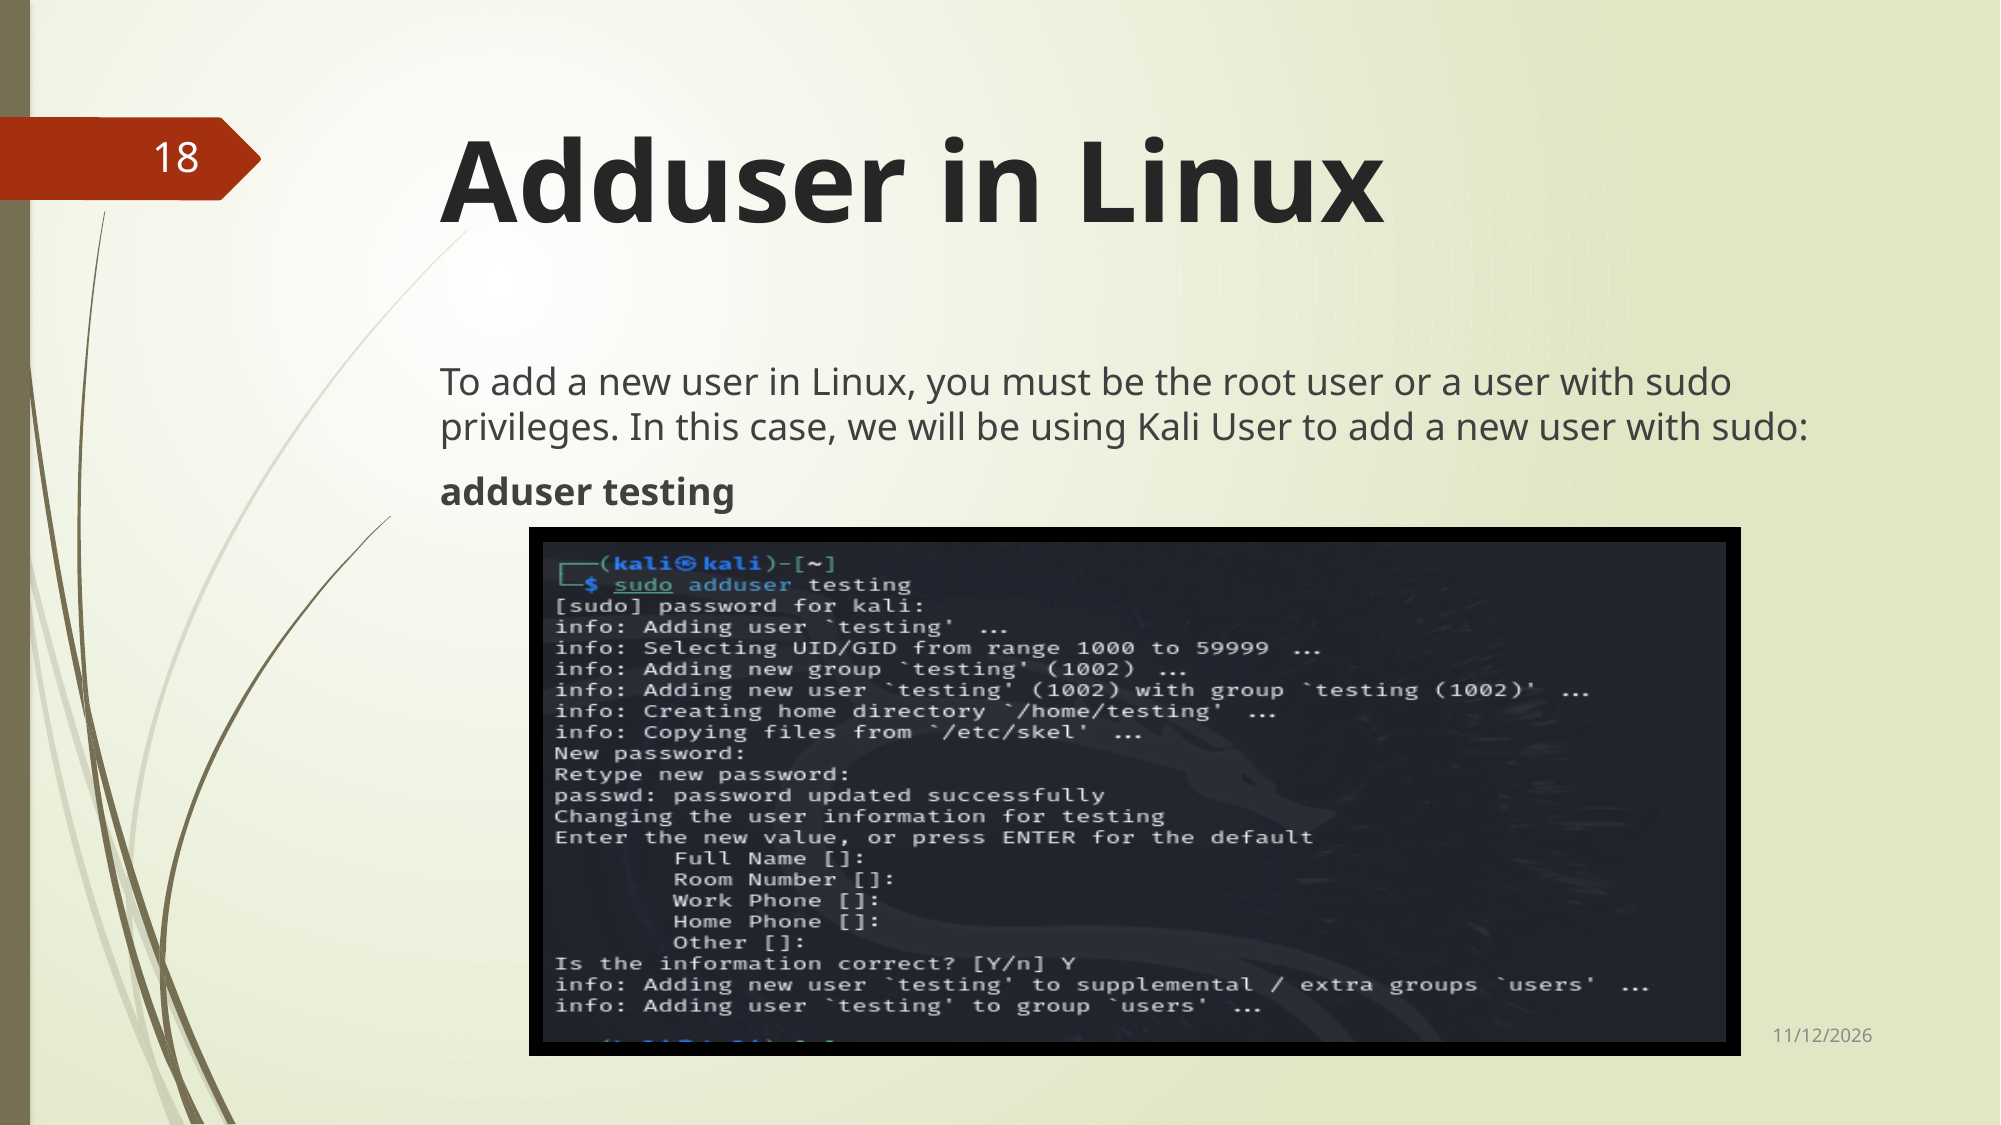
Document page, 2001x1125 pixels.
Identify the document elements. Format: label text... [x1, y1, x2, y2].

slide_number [1699, 1005, 1888, 1067]
picture [542, 541, 1727, 1042]
slide_number 18 [87, 129, 216, 190]
title Adduser in Linux [425, 102, 1888, 313]
list To add a new user in Linux, you must be the root user or a user with sudo privileges. In this case, we will be using Kali User to add a new user with sudo: adduser testing [424, 350, 1888, 970]
footer [424, 1006, 1675, 1067]
